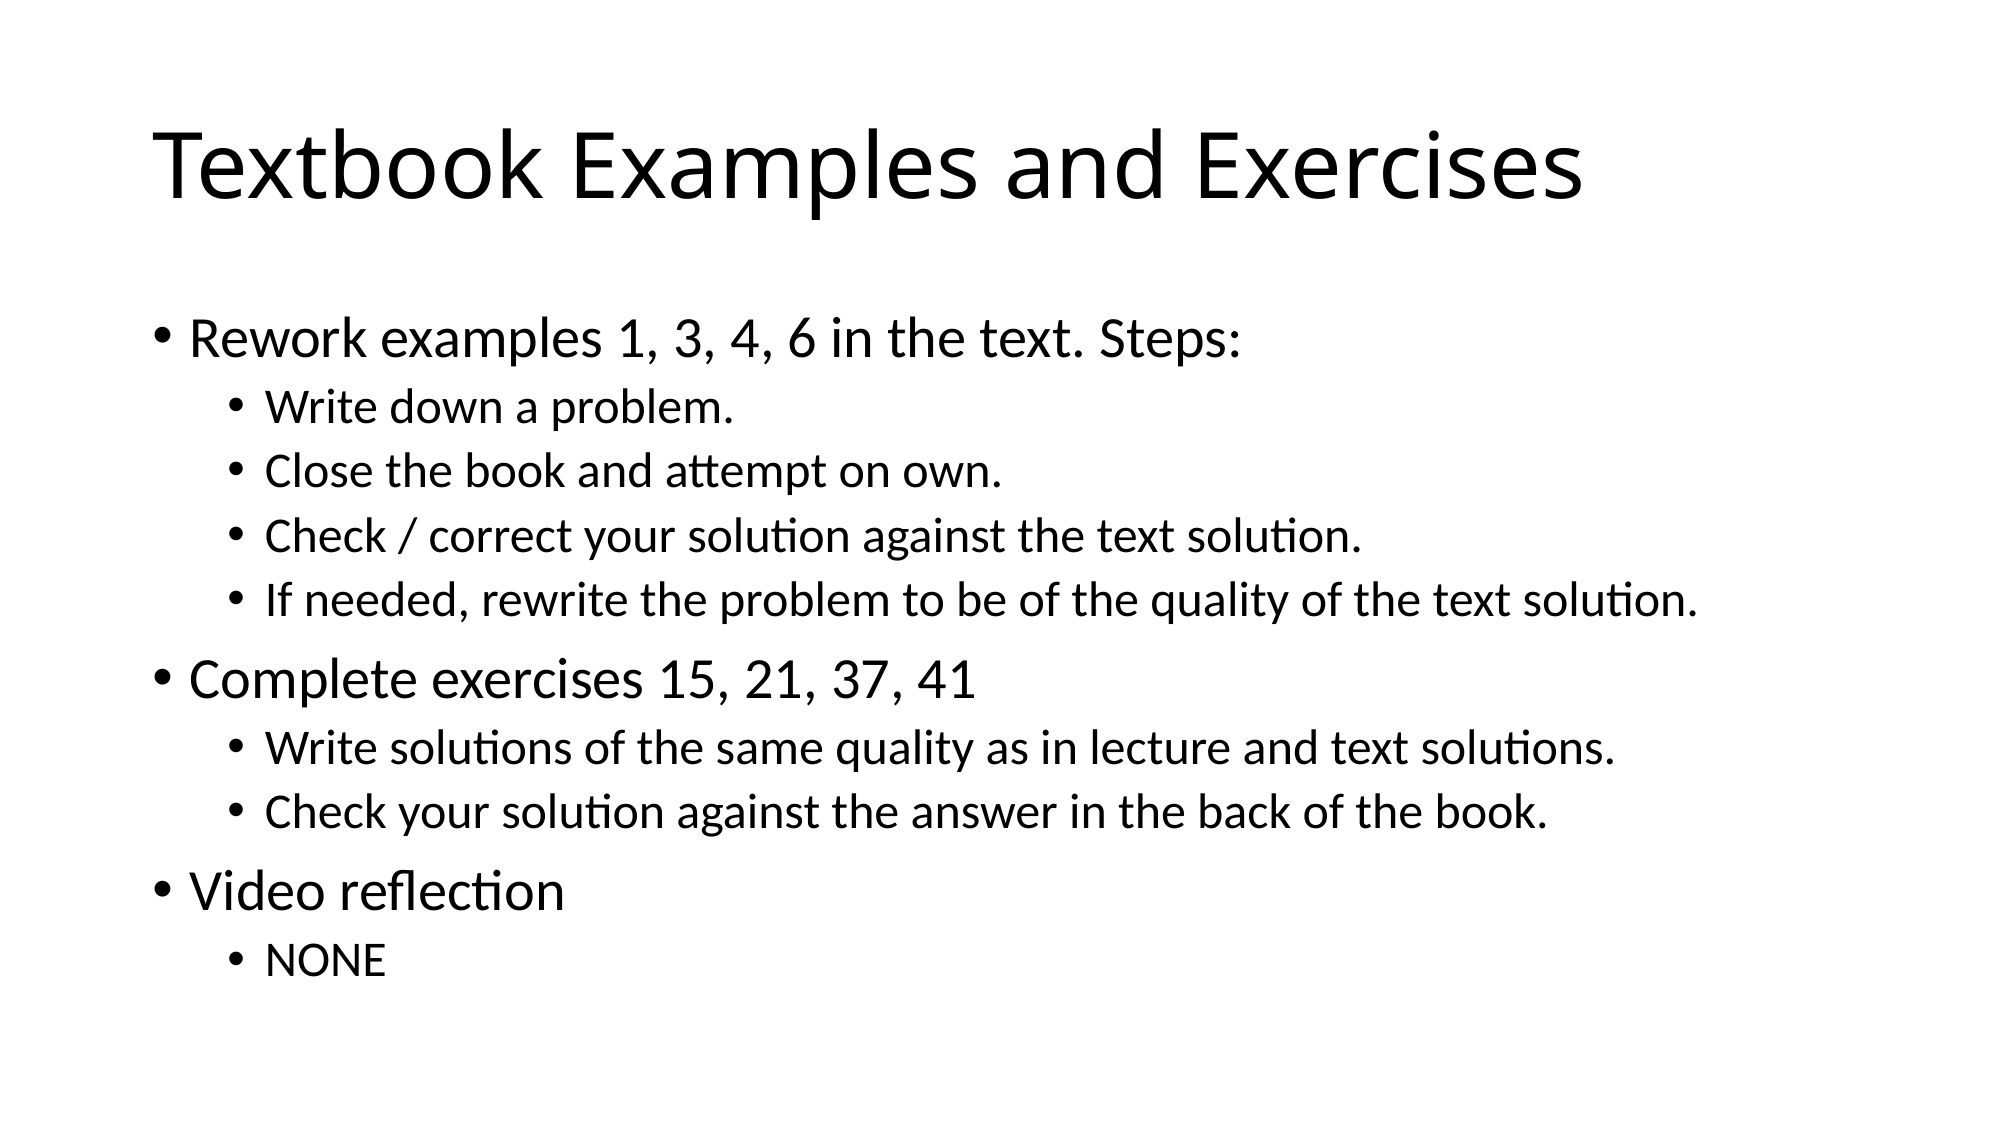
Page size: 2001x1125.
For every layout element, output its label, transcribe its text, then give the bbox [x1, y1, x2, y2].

title Textbook Examples and Exercises [137, 59, 1863, 278]
list Rework examples 1, 3, 4, 6 in the text. Steps: Write down a problem. Close the book and attempt on own. Check / correct your solution against the text solution. If needed, rewrite the problem to be of the quality of the text solution. Complete exercises 15, 21, 37, 41 Write solutions of the same quality as in lecture and text solutions. Check your solution against the answer in the back of the book. Video reflection NONE [137, 299, 1863, 1014]
